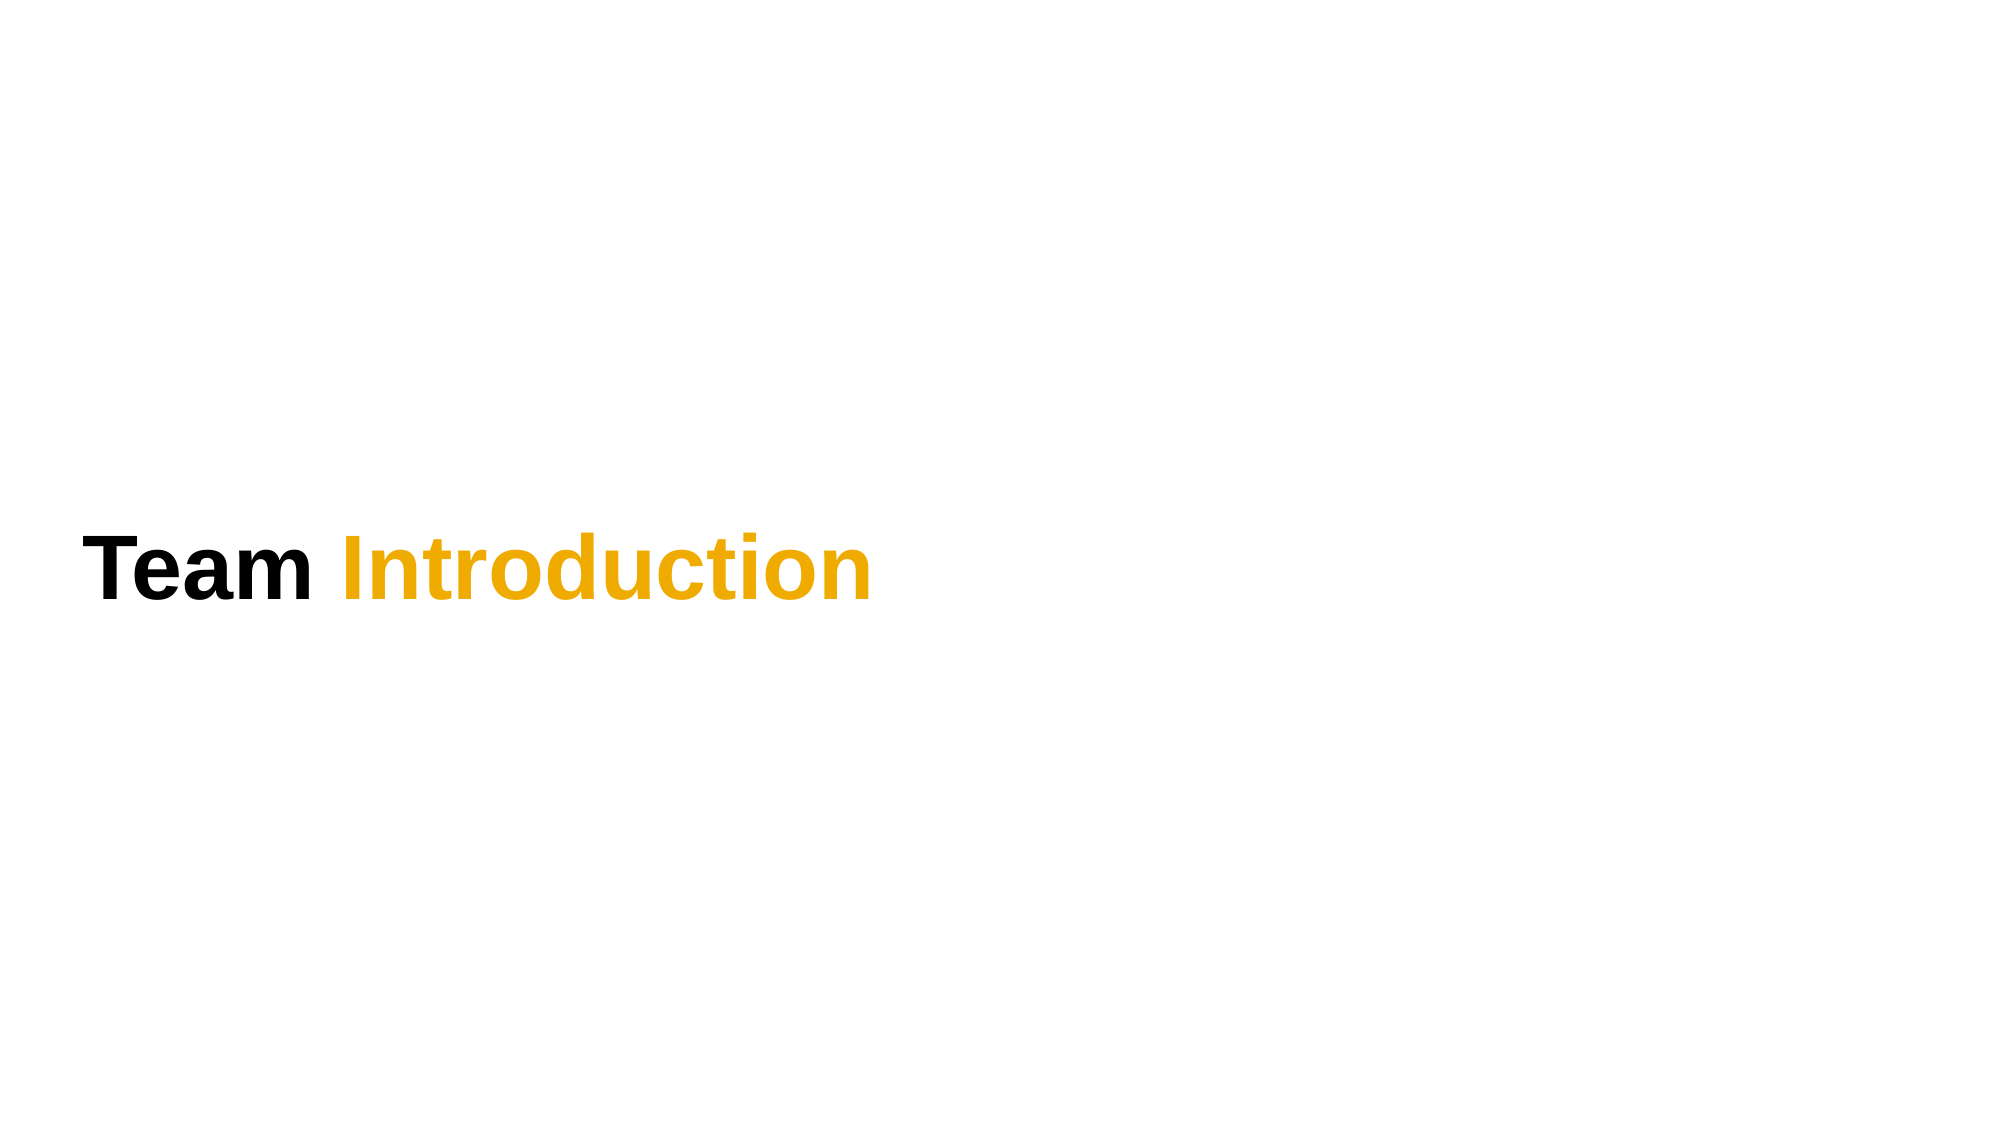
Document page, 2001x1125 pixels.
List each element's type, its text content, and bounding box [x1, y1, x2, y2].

title Team Introduction [82, 506, 1918, 619]
